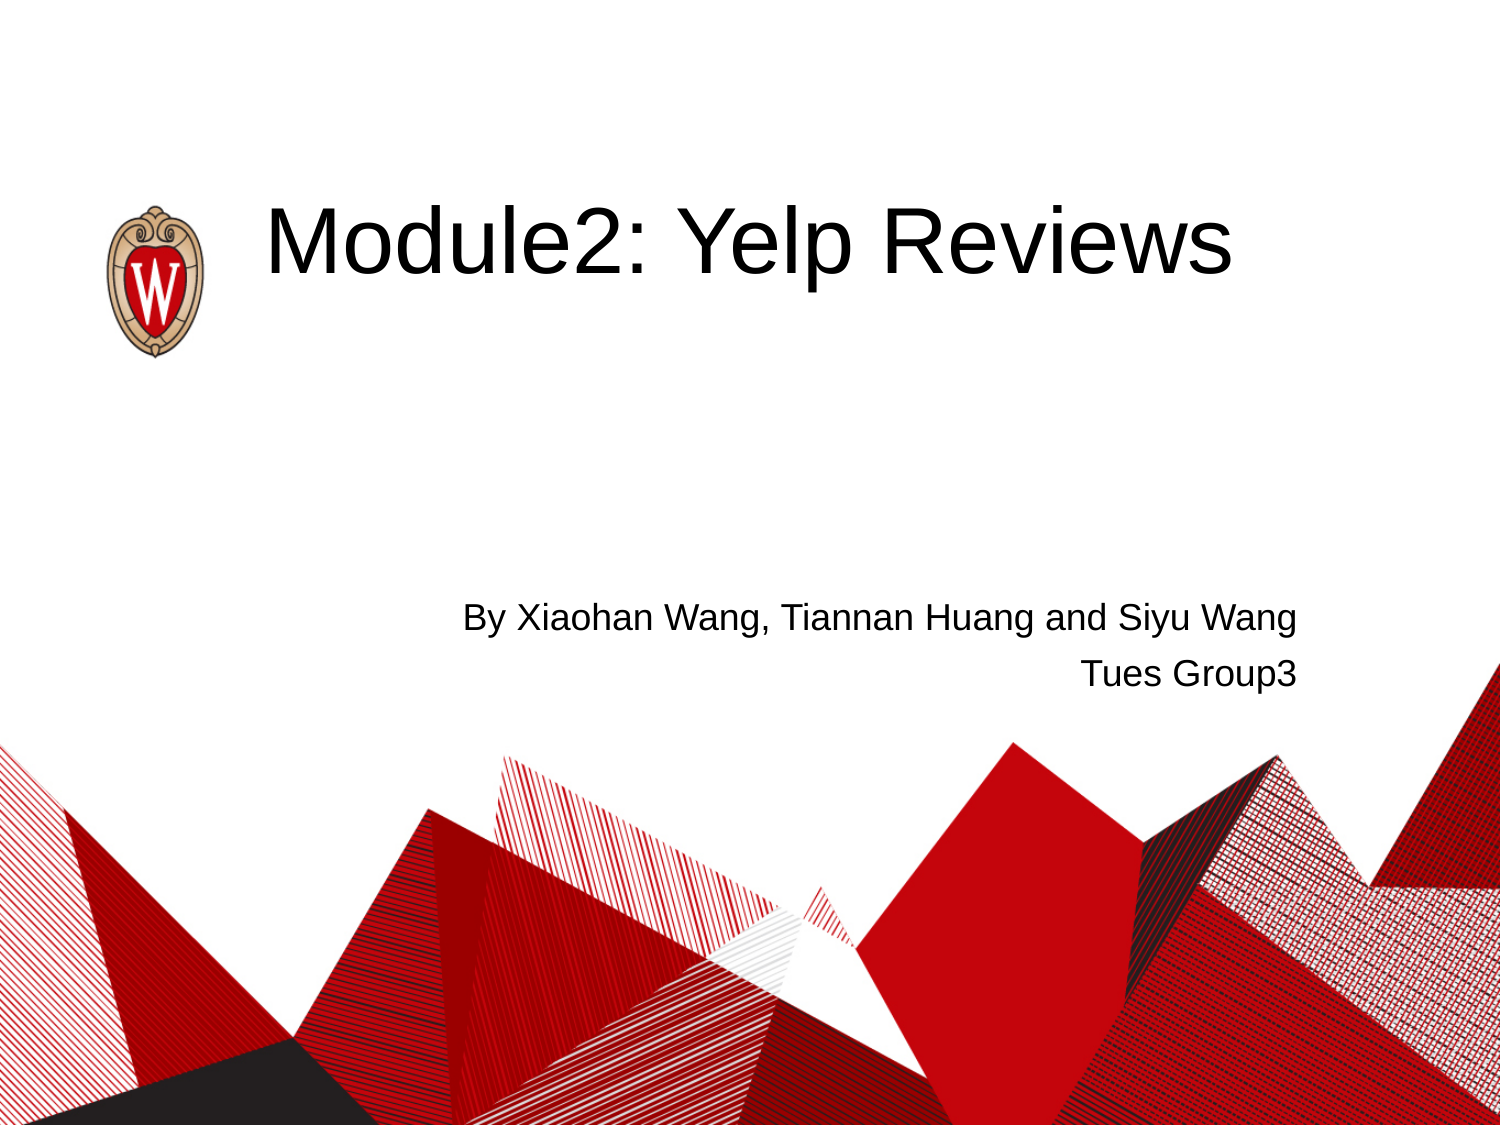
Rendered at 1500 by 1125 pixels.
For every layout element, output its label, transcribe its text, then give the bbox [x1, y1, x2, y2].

title Module2: Yelp Reviews [187, 185, 1313, 578]
picture [0, 0, 1500, 1125]
subtitle By Xiaohan Wang, Tiannan Huang and Siyu Wang Tues Group3 [187, 590, 1313, 863]
